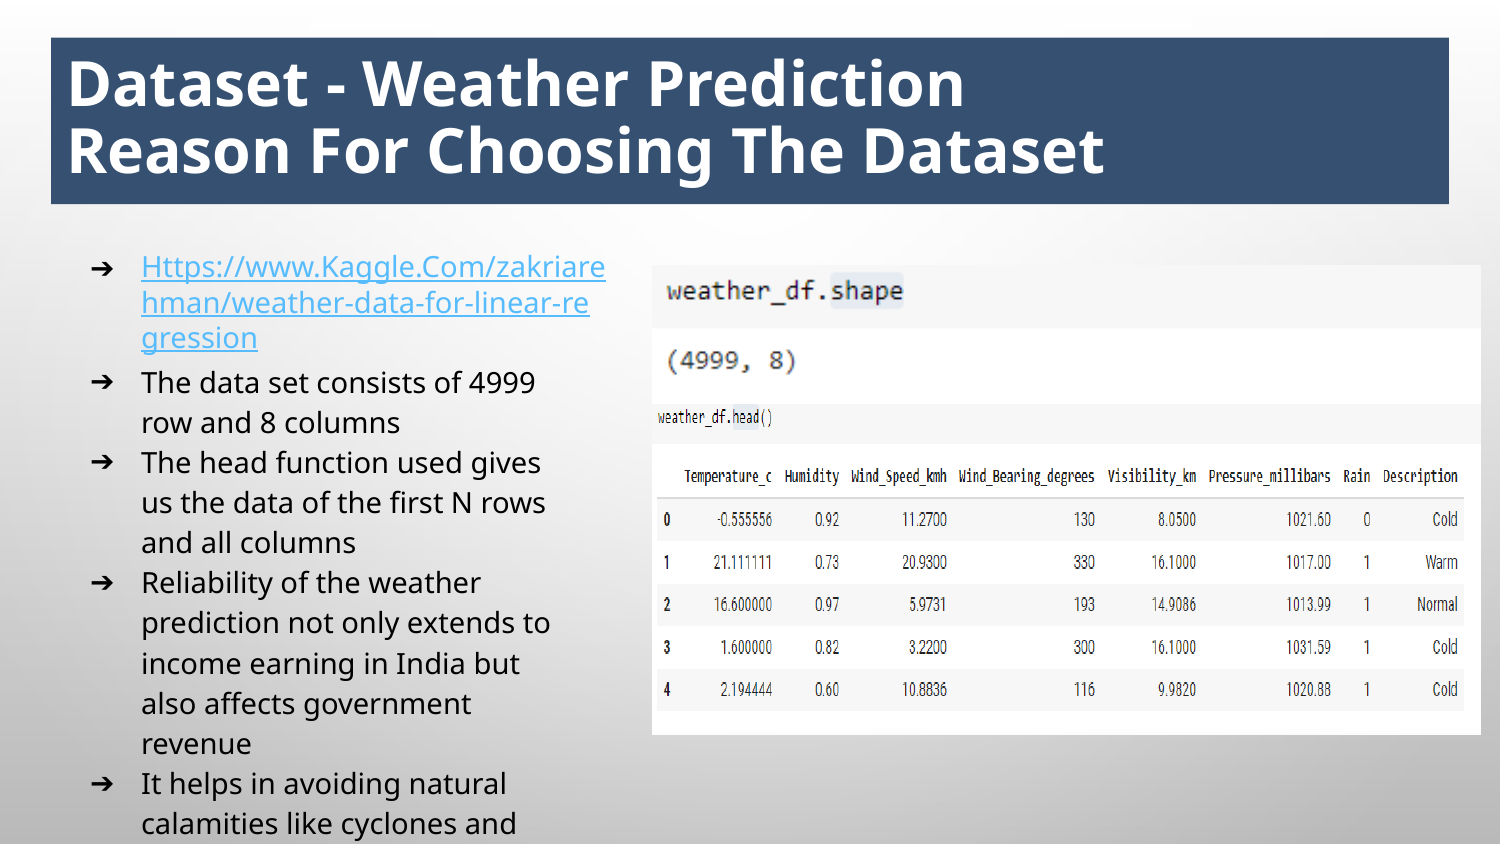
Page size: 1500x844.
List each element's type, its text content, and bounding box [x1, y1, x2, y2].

title Dataset - Weather Prediction Reason For Choosing The Dataset [51, 37, 1449, 205]
picture [0, 0, 1500, 844]
list Https://www.Kaggle.Com/zakriarehman/weather-data-for-linear-regression The data set consists of 4999 row and 8 columns The head function used gives us the data of the first N rows and all columns Reliability of the weather prediction not only extends to income earning in India but also affects government revenue It helps in avoiding natural calamities like cyclones and typhoons to save life and property [51, 227, 623, 807]
